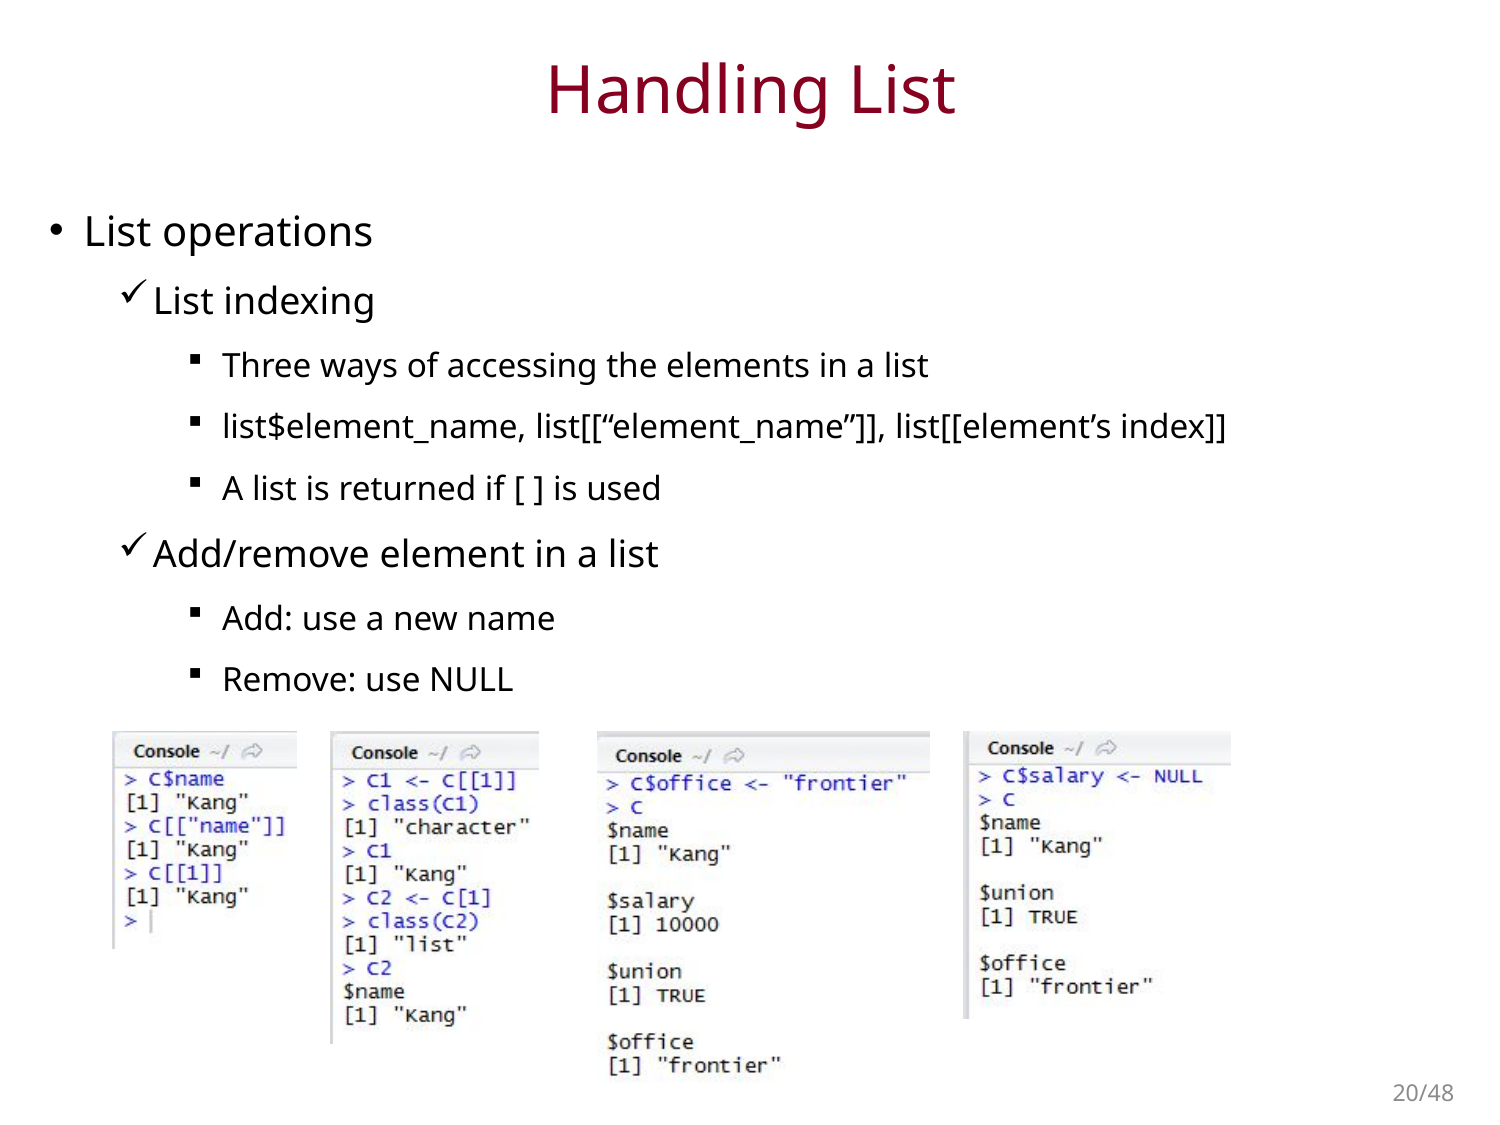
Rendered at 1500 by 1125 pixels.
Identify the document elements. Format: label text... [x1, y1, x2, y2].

picture [597, 731, 930, 1090]
title Handling List [34, 37, 1470, 147]
picture [963, 731, 1231, 1019]
slide_number 20/48 [1131, 1071, 1470, 1116]
picture [112, 731, 297, 949]
list List operations List indexing Three ways of accessing the elements in a list list$element_name, list[[“element_name”]], list[[element’s index]] A list is returned if [ ] is used Add/remove element in a list Add: use a new name Remove: use NULL [34, 181, 1470, 1059]
picture [330, 731, 539, 1044]
